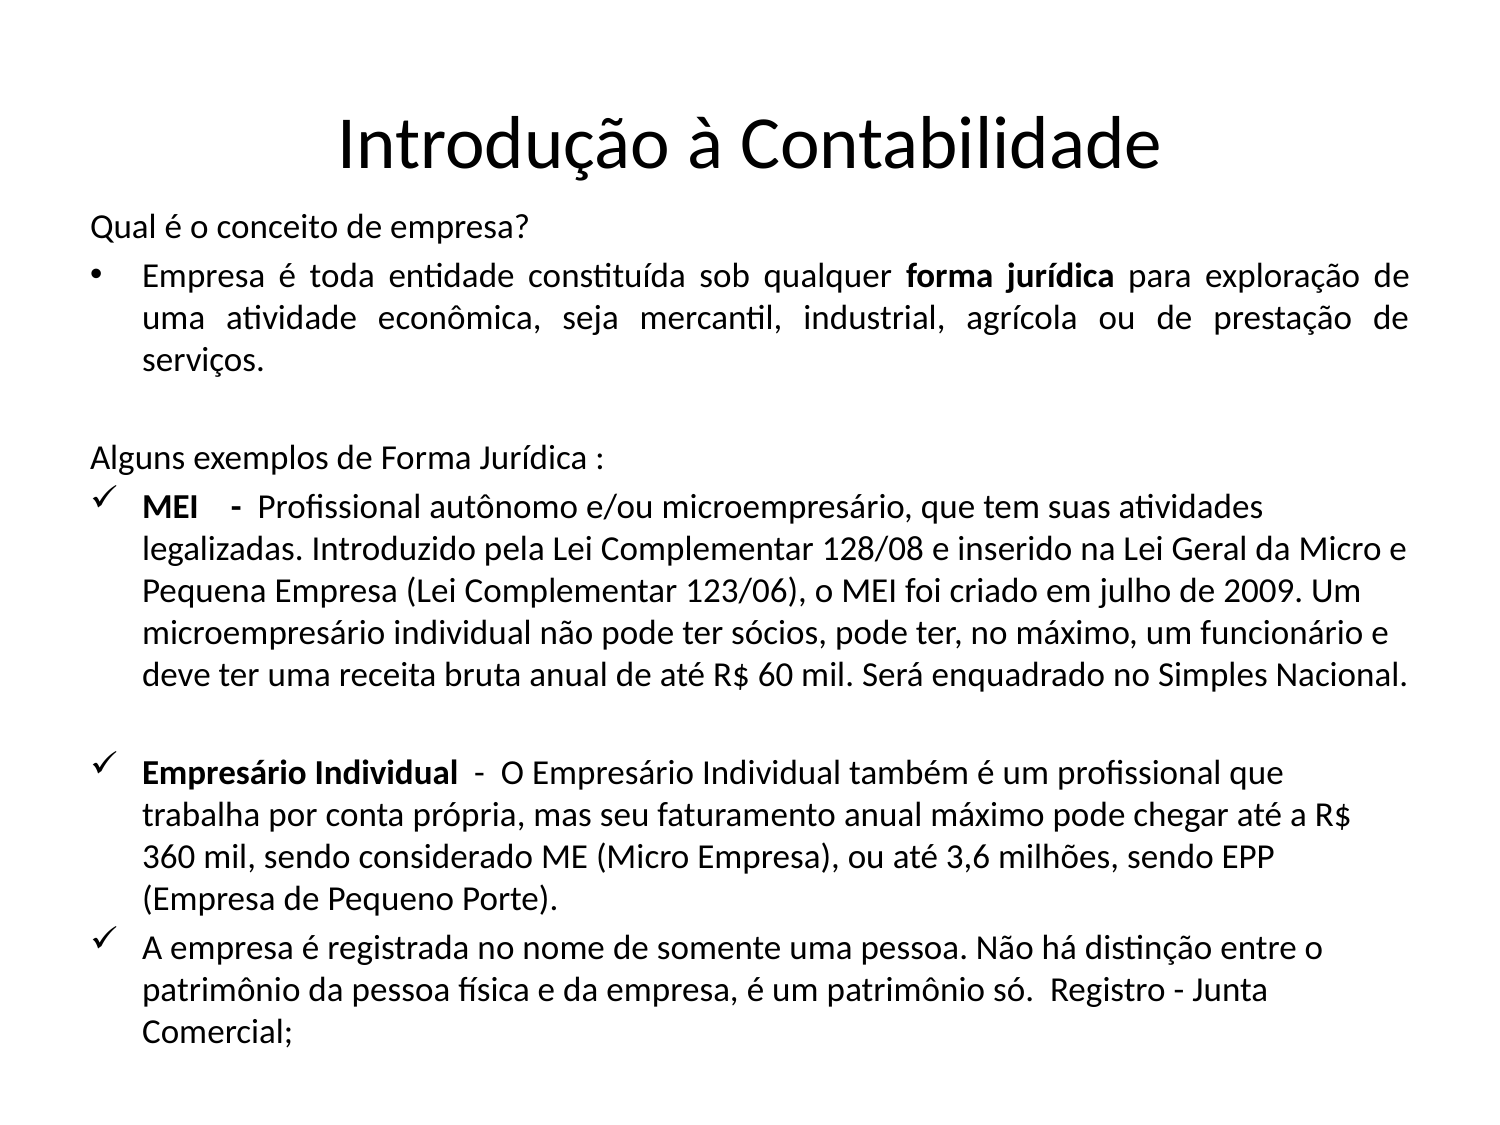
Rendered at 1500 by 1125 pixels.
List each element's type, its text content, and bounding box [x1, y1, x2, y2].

title Introdução à Contabilidade [75, 45, 1425, 196]
list Qual é o conceito de empresa? Empresa é toda entidade constituída sob qualquer forma jurídica para exploração de uma atividade econômica, seja mercantil, industrial, agrícola ou de prestação de serviços. Alguns exemplos de Forma Jurídica : MEI - Profissional autônomo e/ou microempresário, que tem suas atividades legalizadas. Introduzido pela Lei Complementar 128/08 e inserido na Lei Geral da Micro e Pequena Empresa (Lei Complementar 123/06), o MEI foi criado em julho de 2009. Um microempresário individual não pode ter sócios, pode ter, no máximo, um funcionário e deve ter uma receita bruta anual de até R$ 60 mil. Será enquadrado no Simples Nacional. Empresário Individual - O Empresário Individual também é um profissional que trabalha por conta própria, mas seu faturamento anual máximo pode chegar até a R$ 360 mil, sendo considerado ME (Micro Empresa), ou até 3,6 milhões, sendo EPP (Empresa de Pequeno Porte). A empresa é registrada no nome de somente uma pessoa. Não há distinção entre o patrimônio da pessoa física e da empresa, é um patrimônio só. Registro - Junta Comercial; [75, 196, 1425, 1071]
